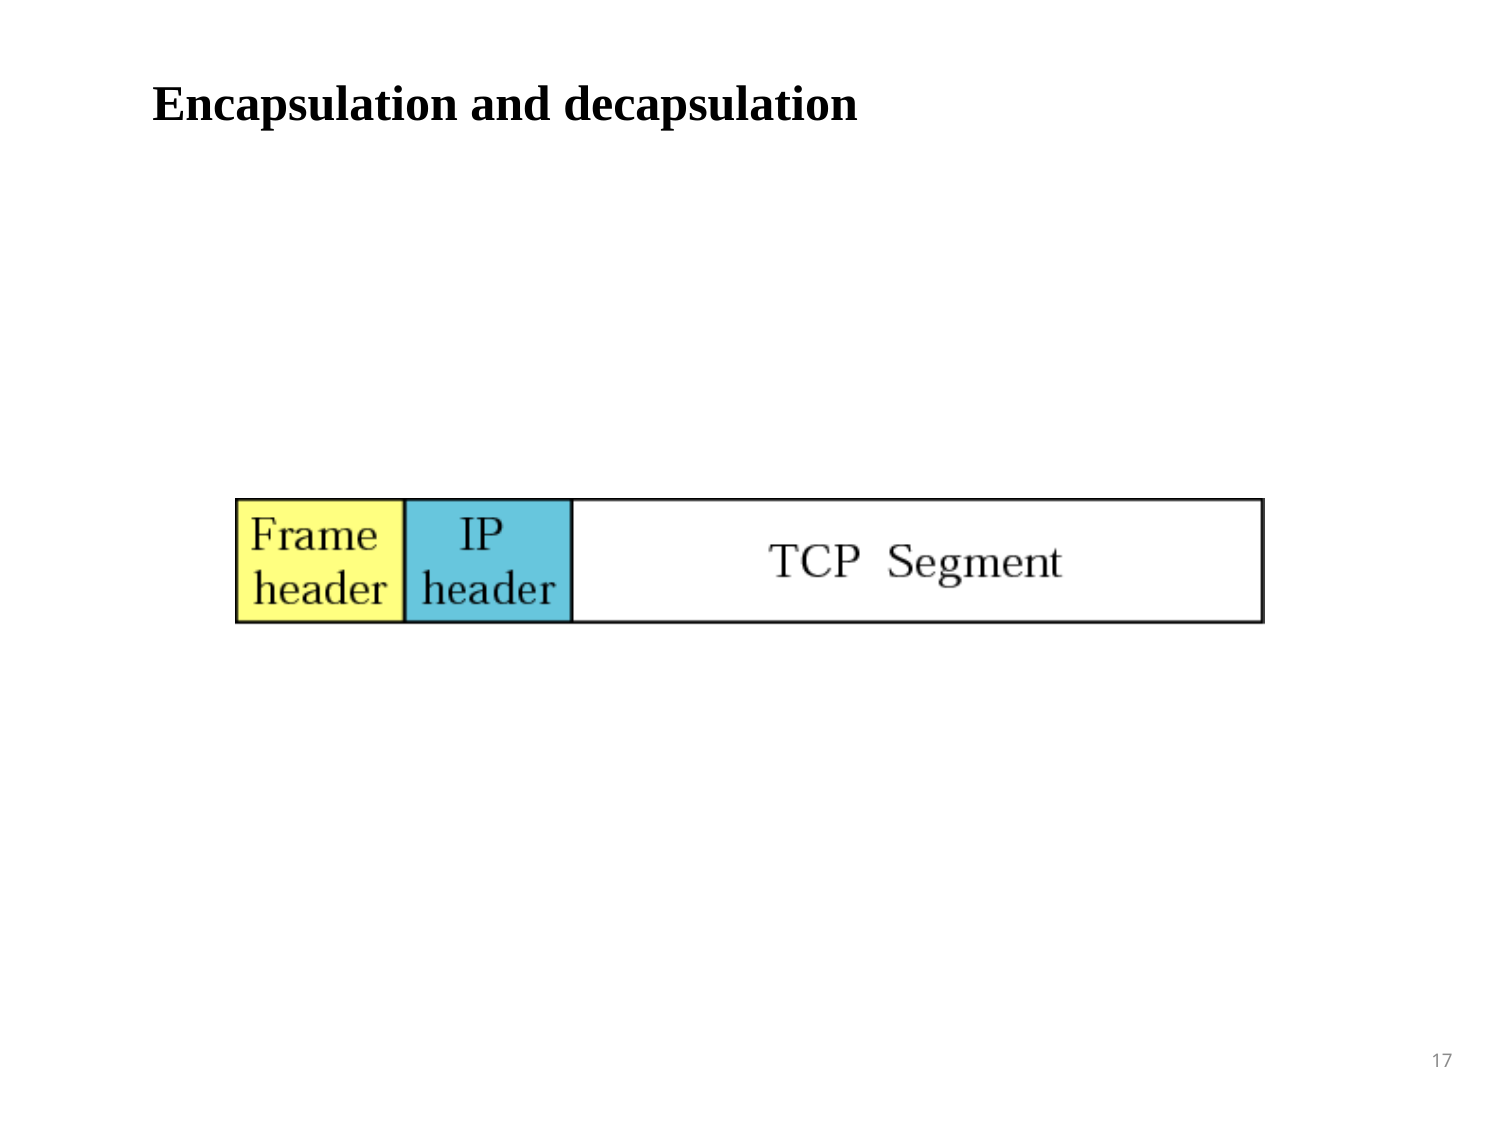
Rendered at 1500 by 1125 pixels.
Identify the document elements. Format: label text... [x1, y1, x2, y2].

text_box Encapsulation and decapsulation [137, 62, 1075, 138]
slide_number 17 [1155, 1024, 1468, 1100]
picture [235, 498, 1265, 626]
